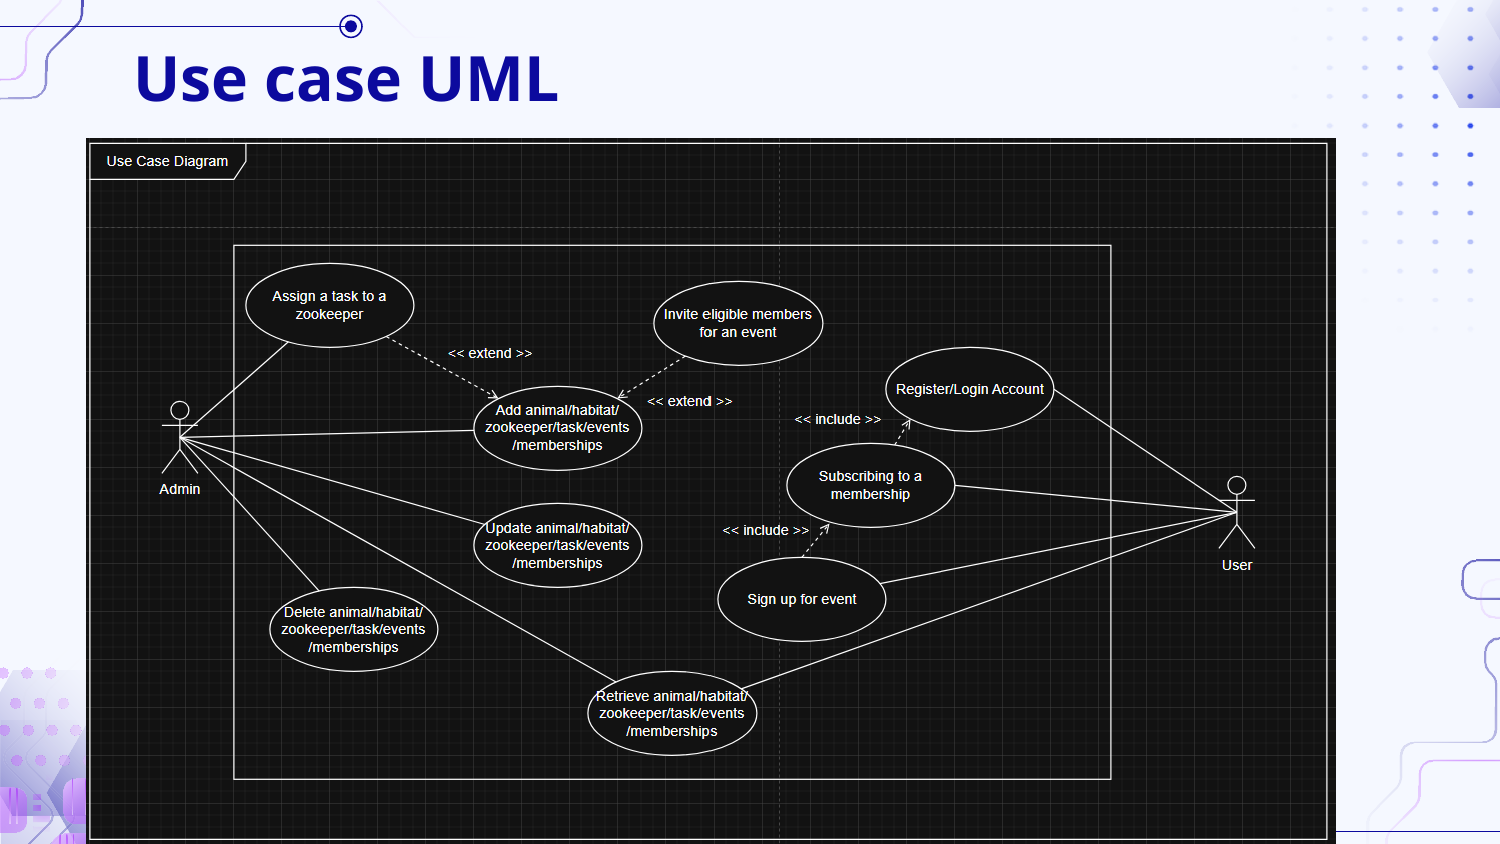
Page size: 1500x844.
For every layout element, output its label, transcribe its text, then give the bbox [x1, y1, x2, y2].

picture [86, 0, 1500, 844]
title Use case UML [118, 23, 1382, 118]
